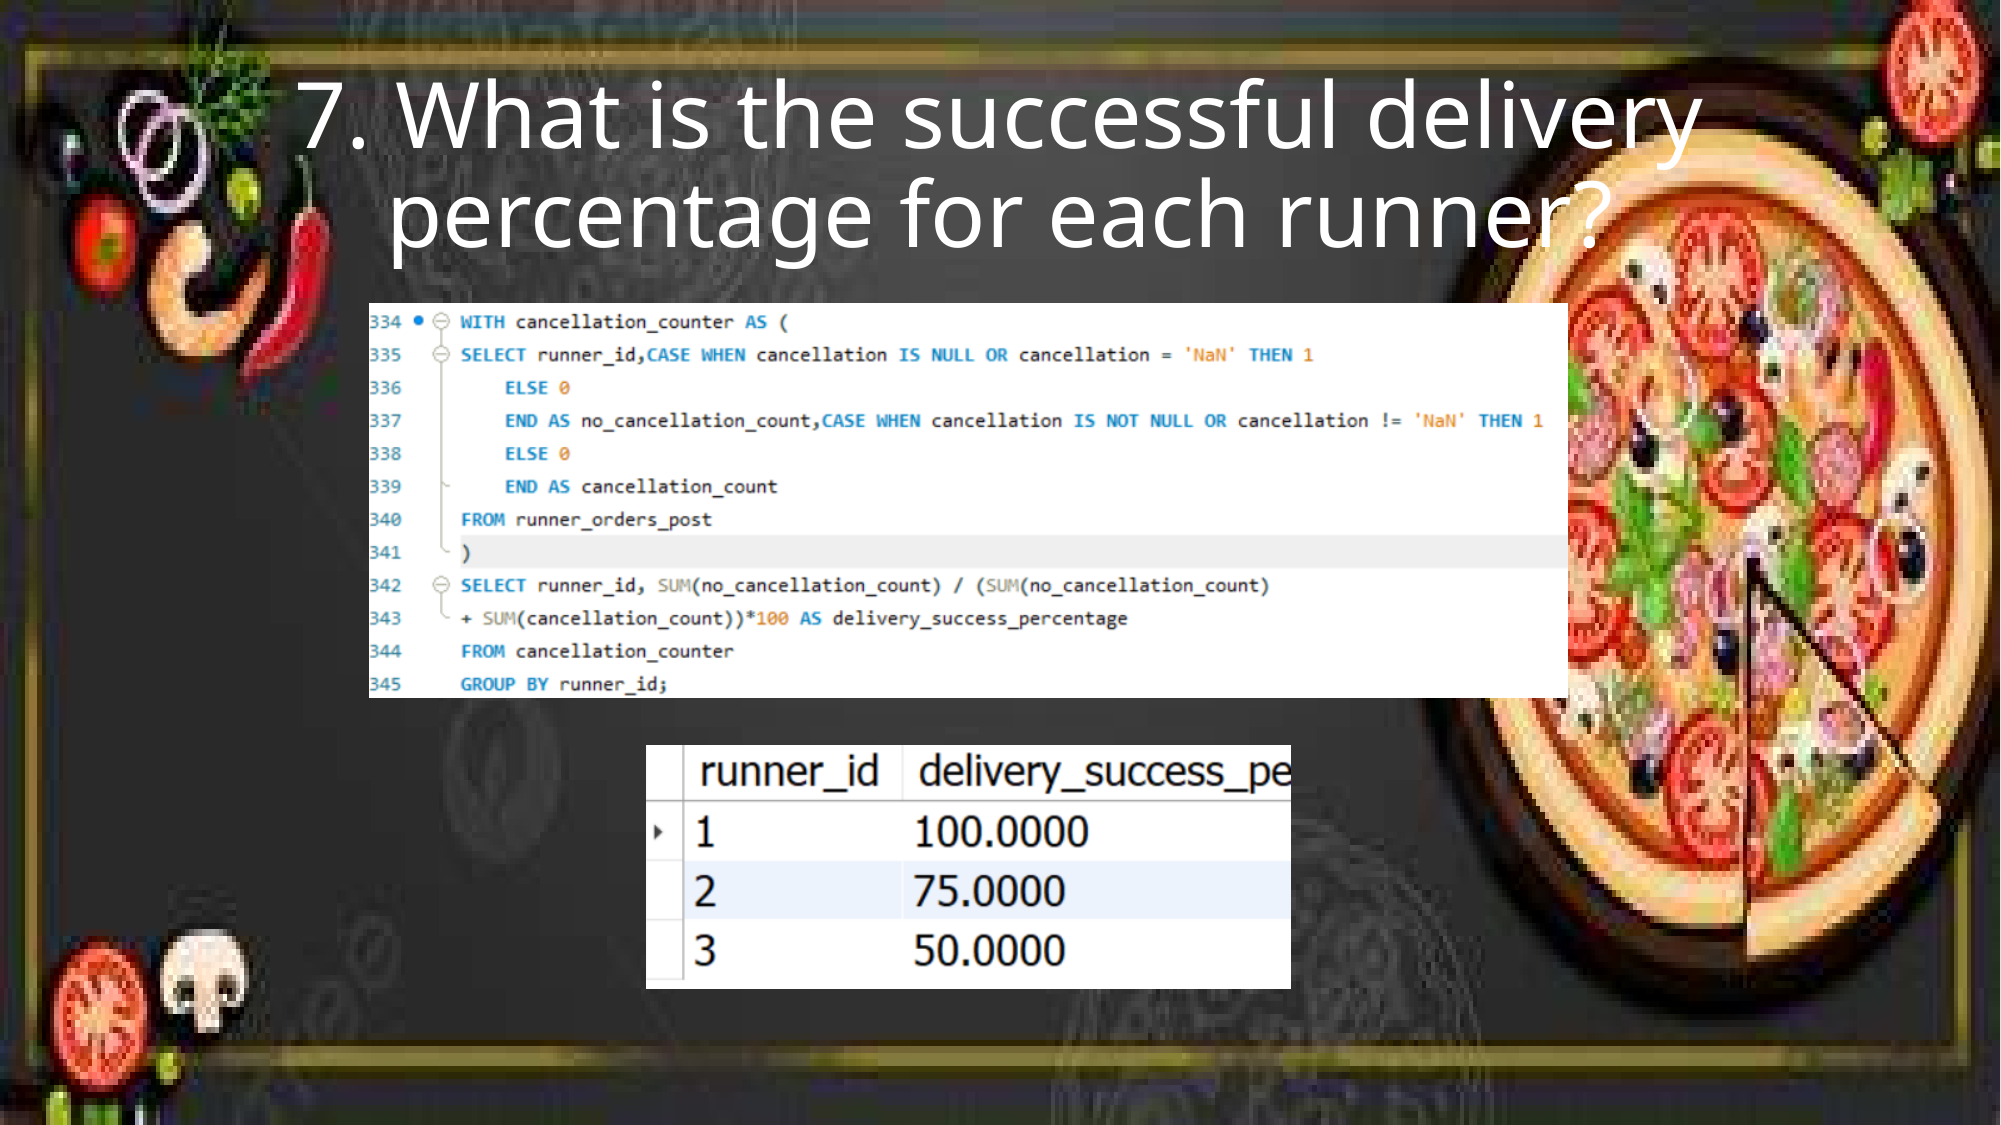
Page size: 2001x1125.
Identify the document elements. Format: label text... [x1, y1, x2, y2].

picture [0, 0, 2001, 1125]
title 7. What is the successful delivery percentage for each runner? [137, 59, 1863, 278]
